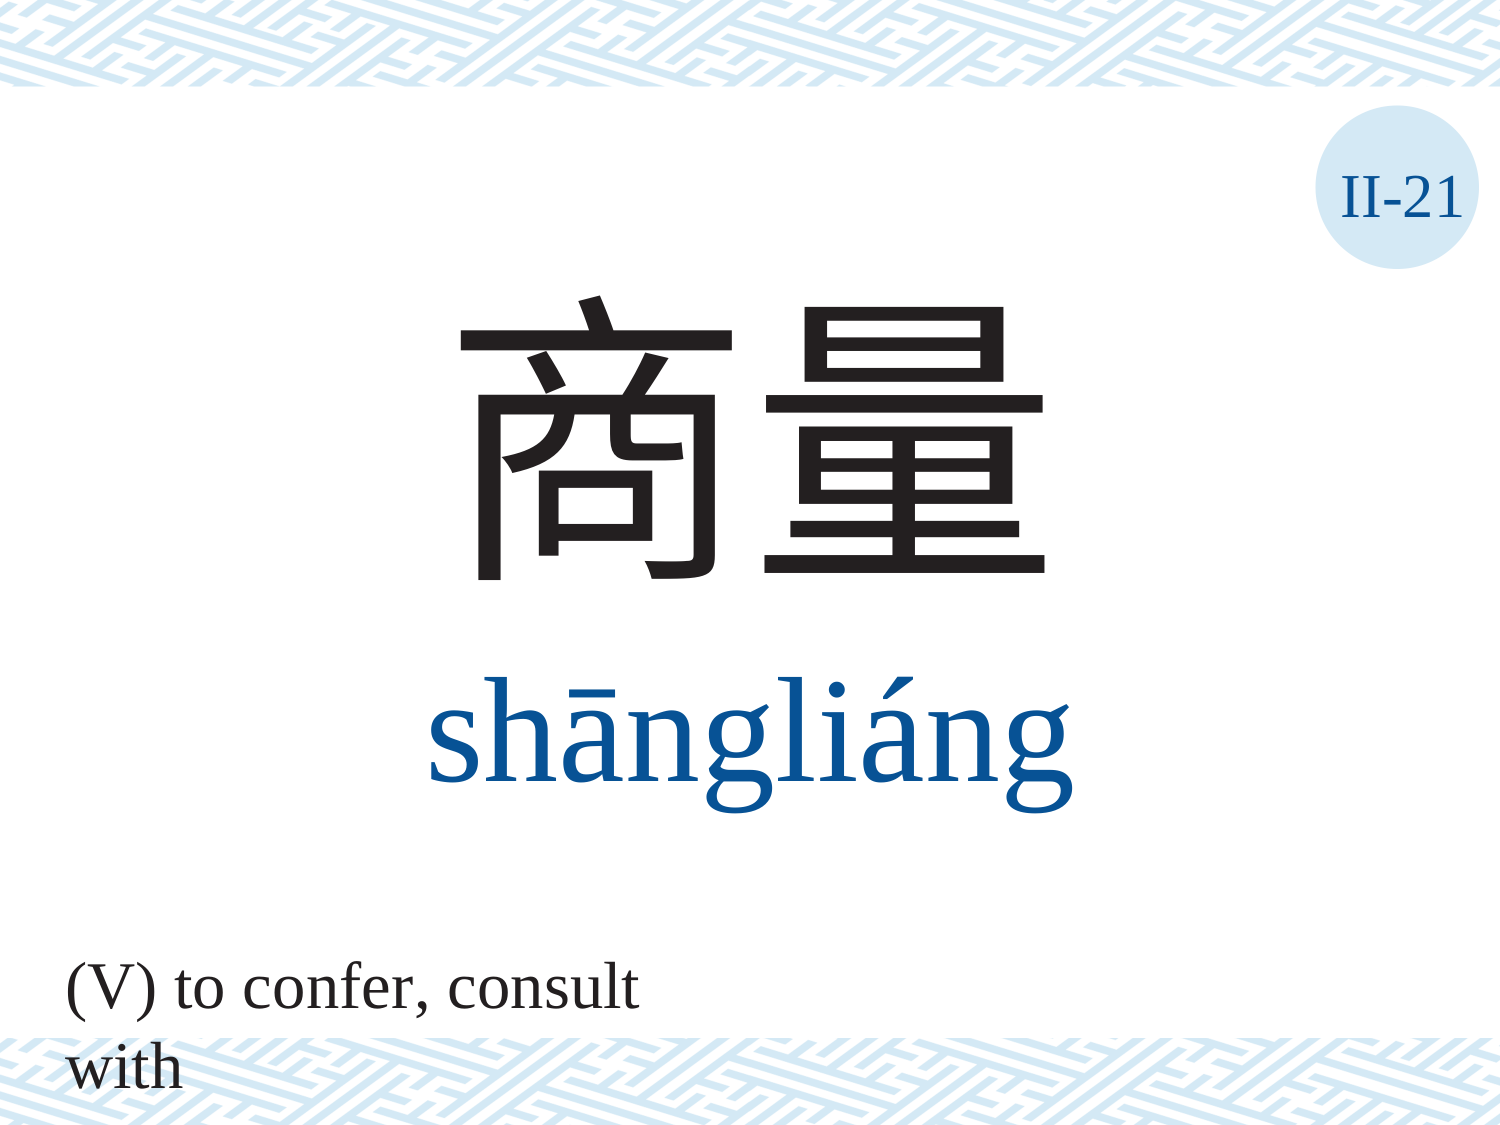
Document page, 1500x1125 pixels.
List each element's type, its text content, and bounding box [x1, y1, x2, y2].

picture [0, 0, 1500, 1125]
text_box (V) to confer, consult with [62, 942, 774, 1103]
text_box II-21 商量 shāngliáng [422, 154, 1467, 812]
